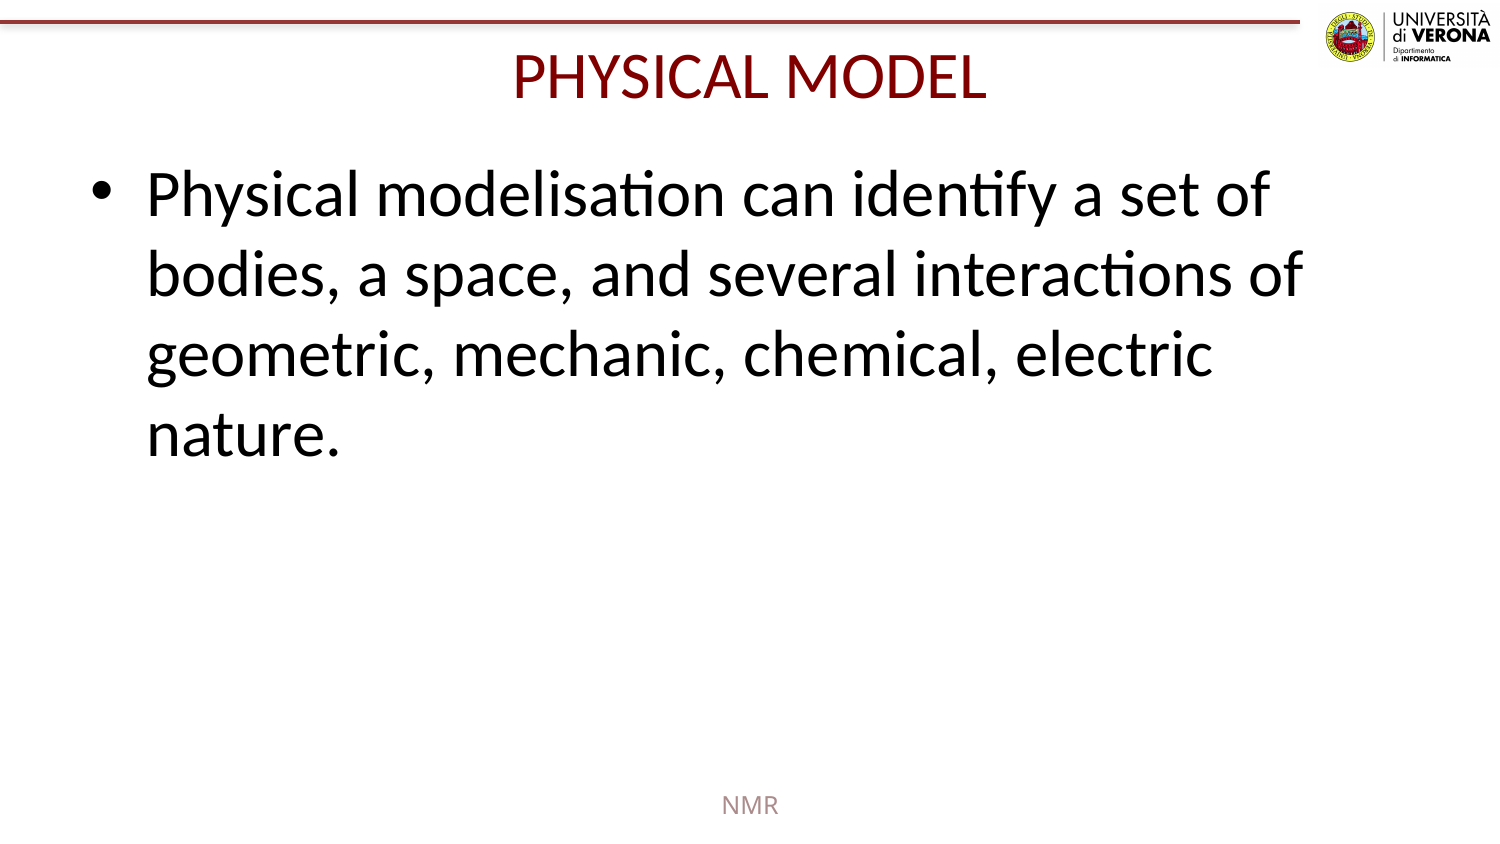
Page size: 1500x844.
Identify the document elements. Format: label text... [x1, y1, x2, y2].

footer NMR [512, 782, 988, 828]
picture [1425, 3, 1500, 68]
list Physical modelisation can identify a set of bodies, a space, and several interactions of geometric, mechanic, chemical, electric nature. [75, 142, 1425, 754]
title PHYSICAL MODEL [75, 1, 1425, 142]
